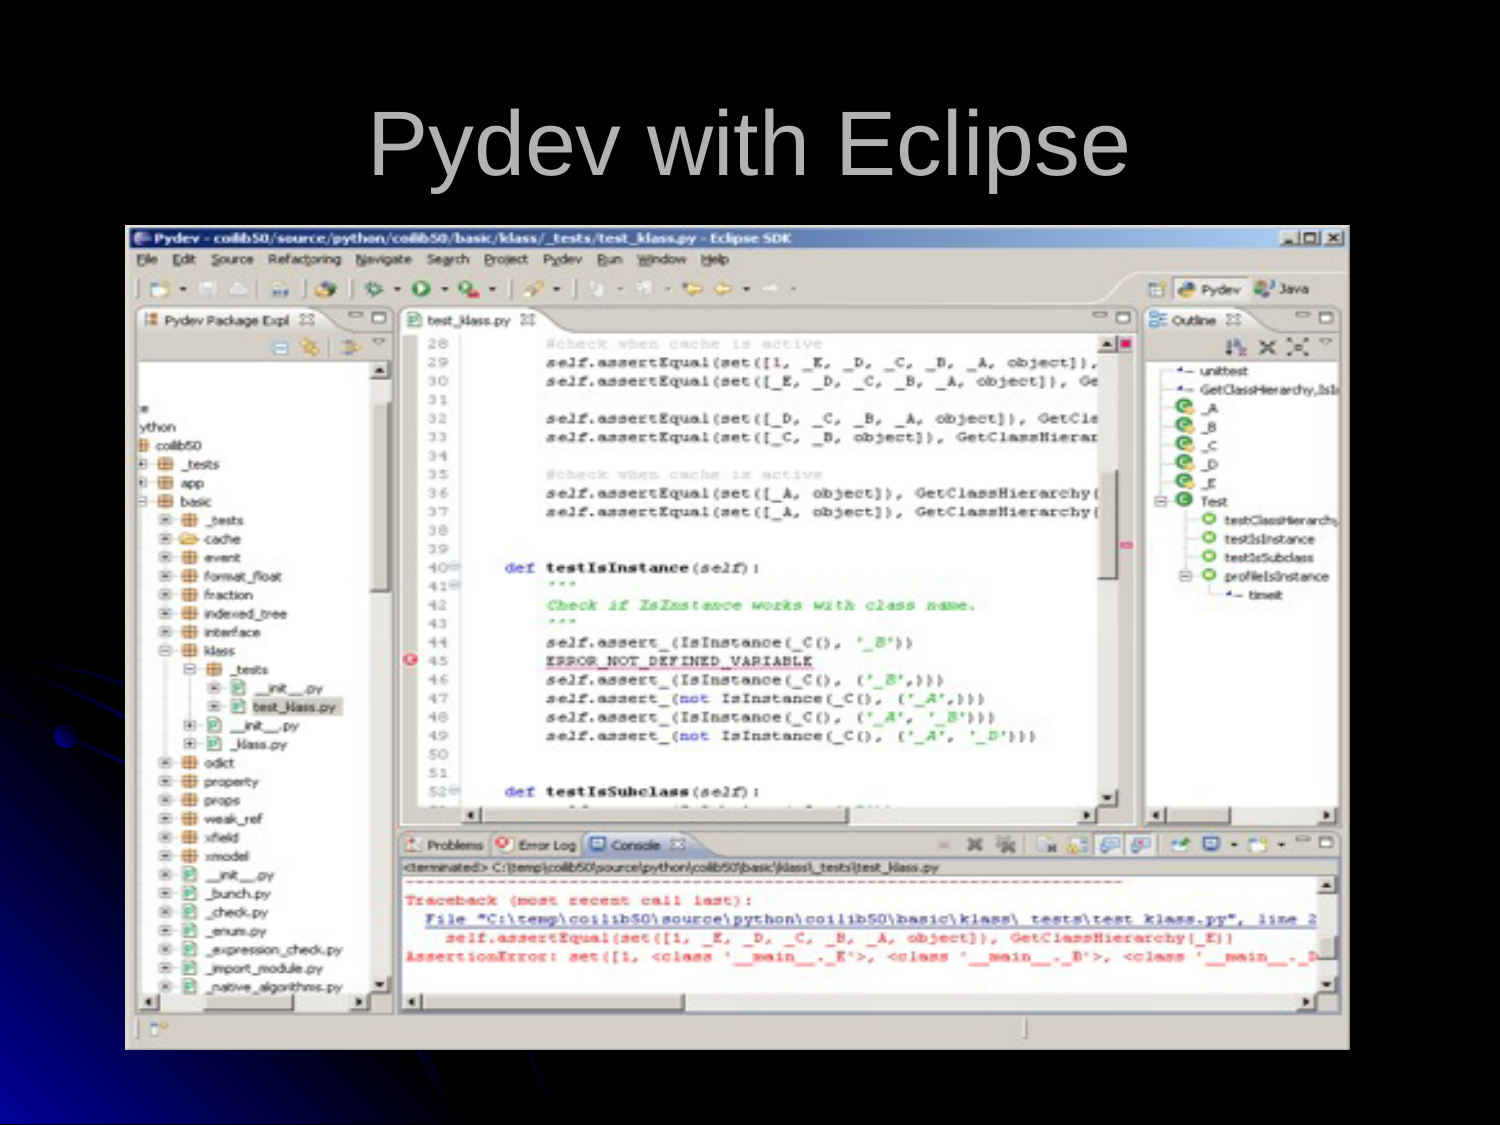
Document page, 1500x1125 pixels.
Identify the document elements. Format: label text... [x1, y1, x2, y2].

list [124, 224, 1350, 1050]
title Pydev with Eclipse [75, 45, 1425, 233]
